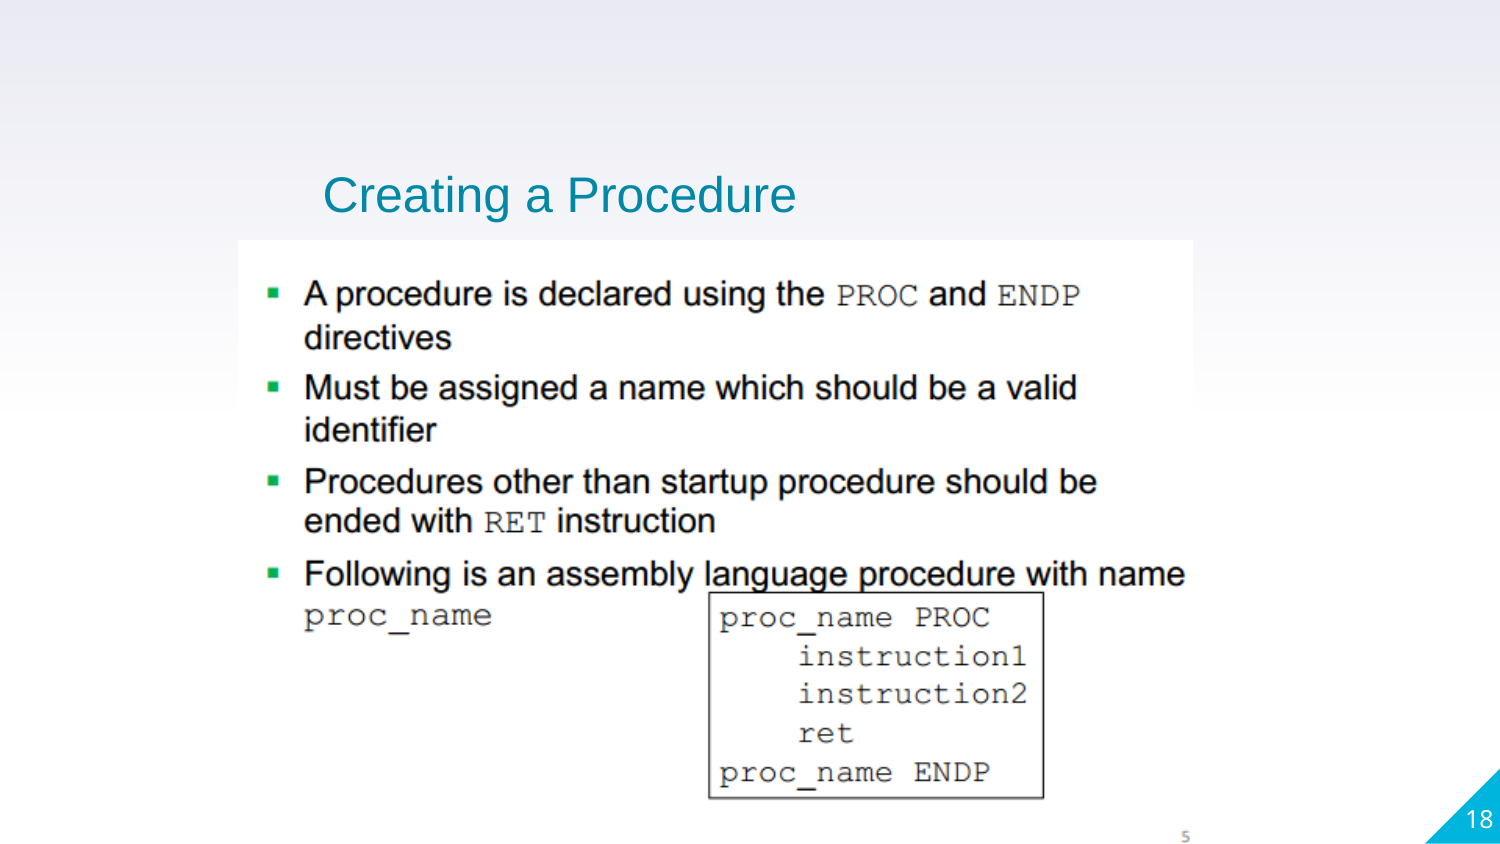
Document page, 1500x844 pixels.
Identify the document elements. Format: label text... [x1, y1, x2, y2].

text_box Creating a Procedure [307, 154, 1024, 230]
slide_number 18 [1418, 760, 1494, 838]
picture [237, 240, 1194, 844]
